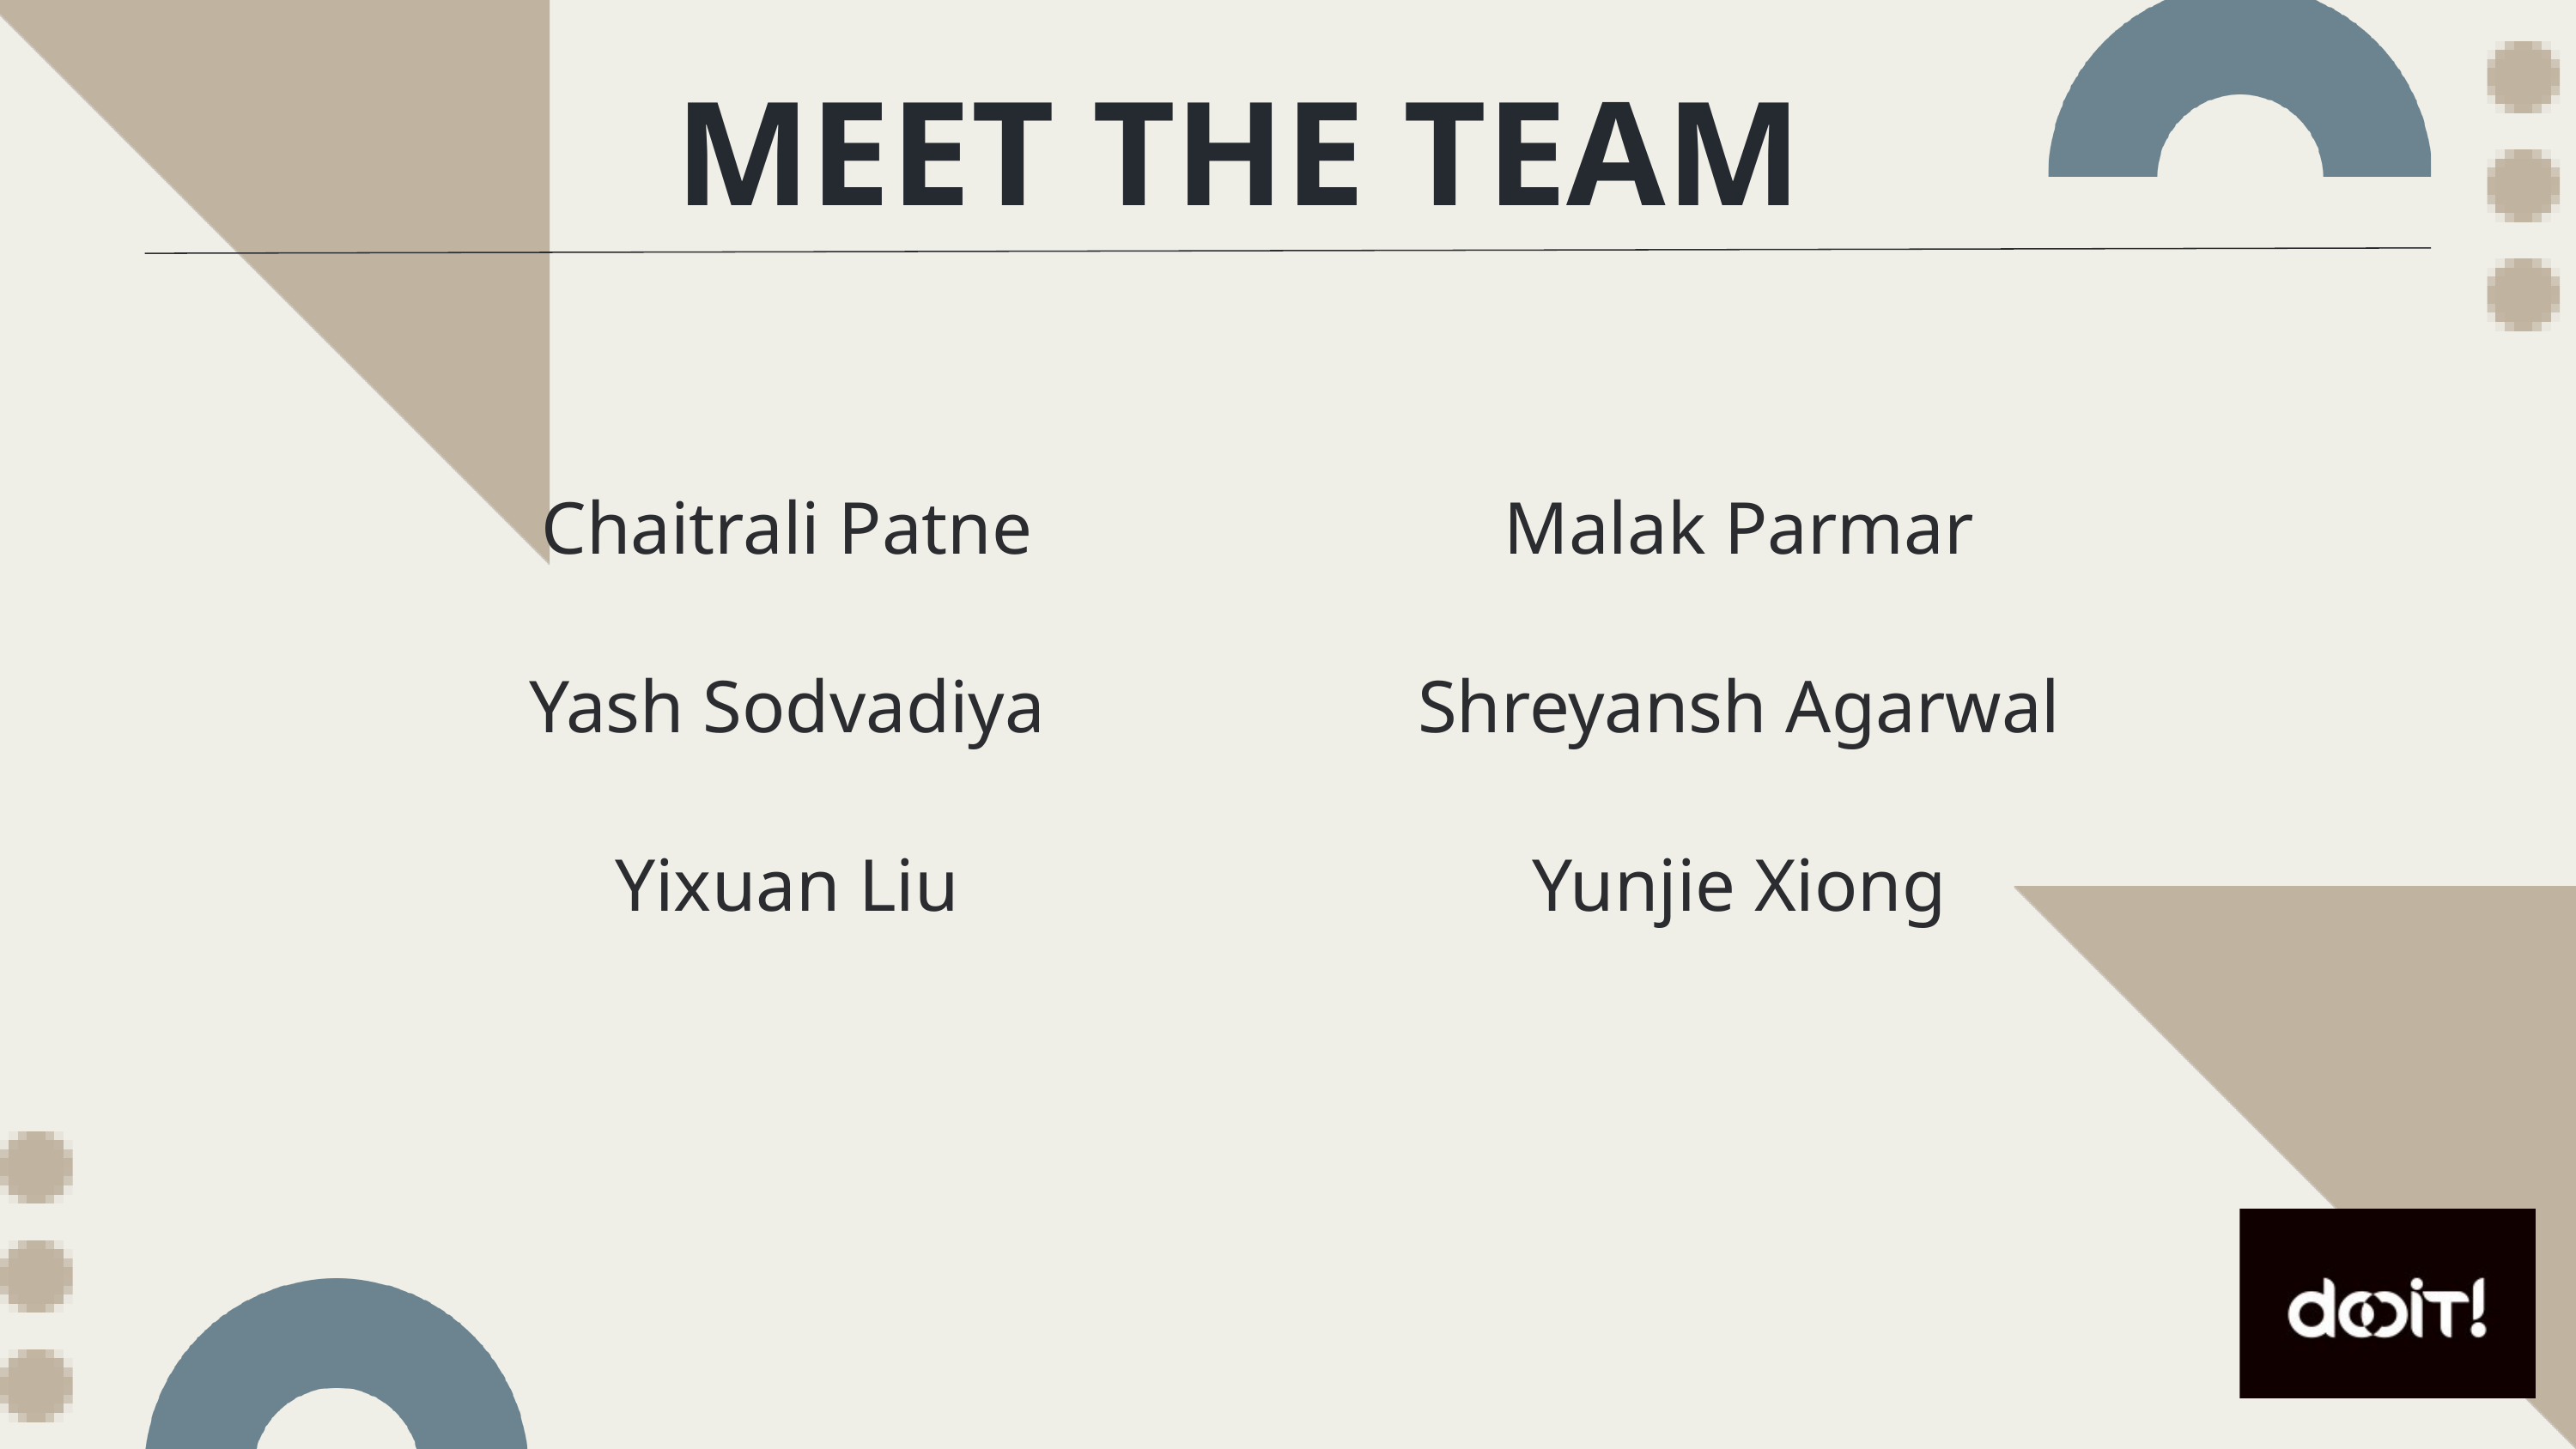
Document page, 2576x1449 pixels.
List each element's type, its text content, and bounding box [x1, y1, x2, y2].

text_box [144, 1278, 528, 1449]
text_box Chaitrali Patne Yash Sodvadiya Yixuan Liu [286, 389, 1238, 926]
text_box [2014, 886, 2576, 1449]
text_box Malak Parmar Shreyansh Agarwal Yunjie Xiong [1238, 389, 2240, 926]
text_box MEET THE TEAM [503, 119, 1974, 235]
text_box [2239, 1209, 2537, 1398]
text_box [0, 1131, 73, 1422]
text_box [2048, 0, 2432, 177]
text_box [0, 0, 550, 565]
text_box [2487, 41, 2561, 331]
